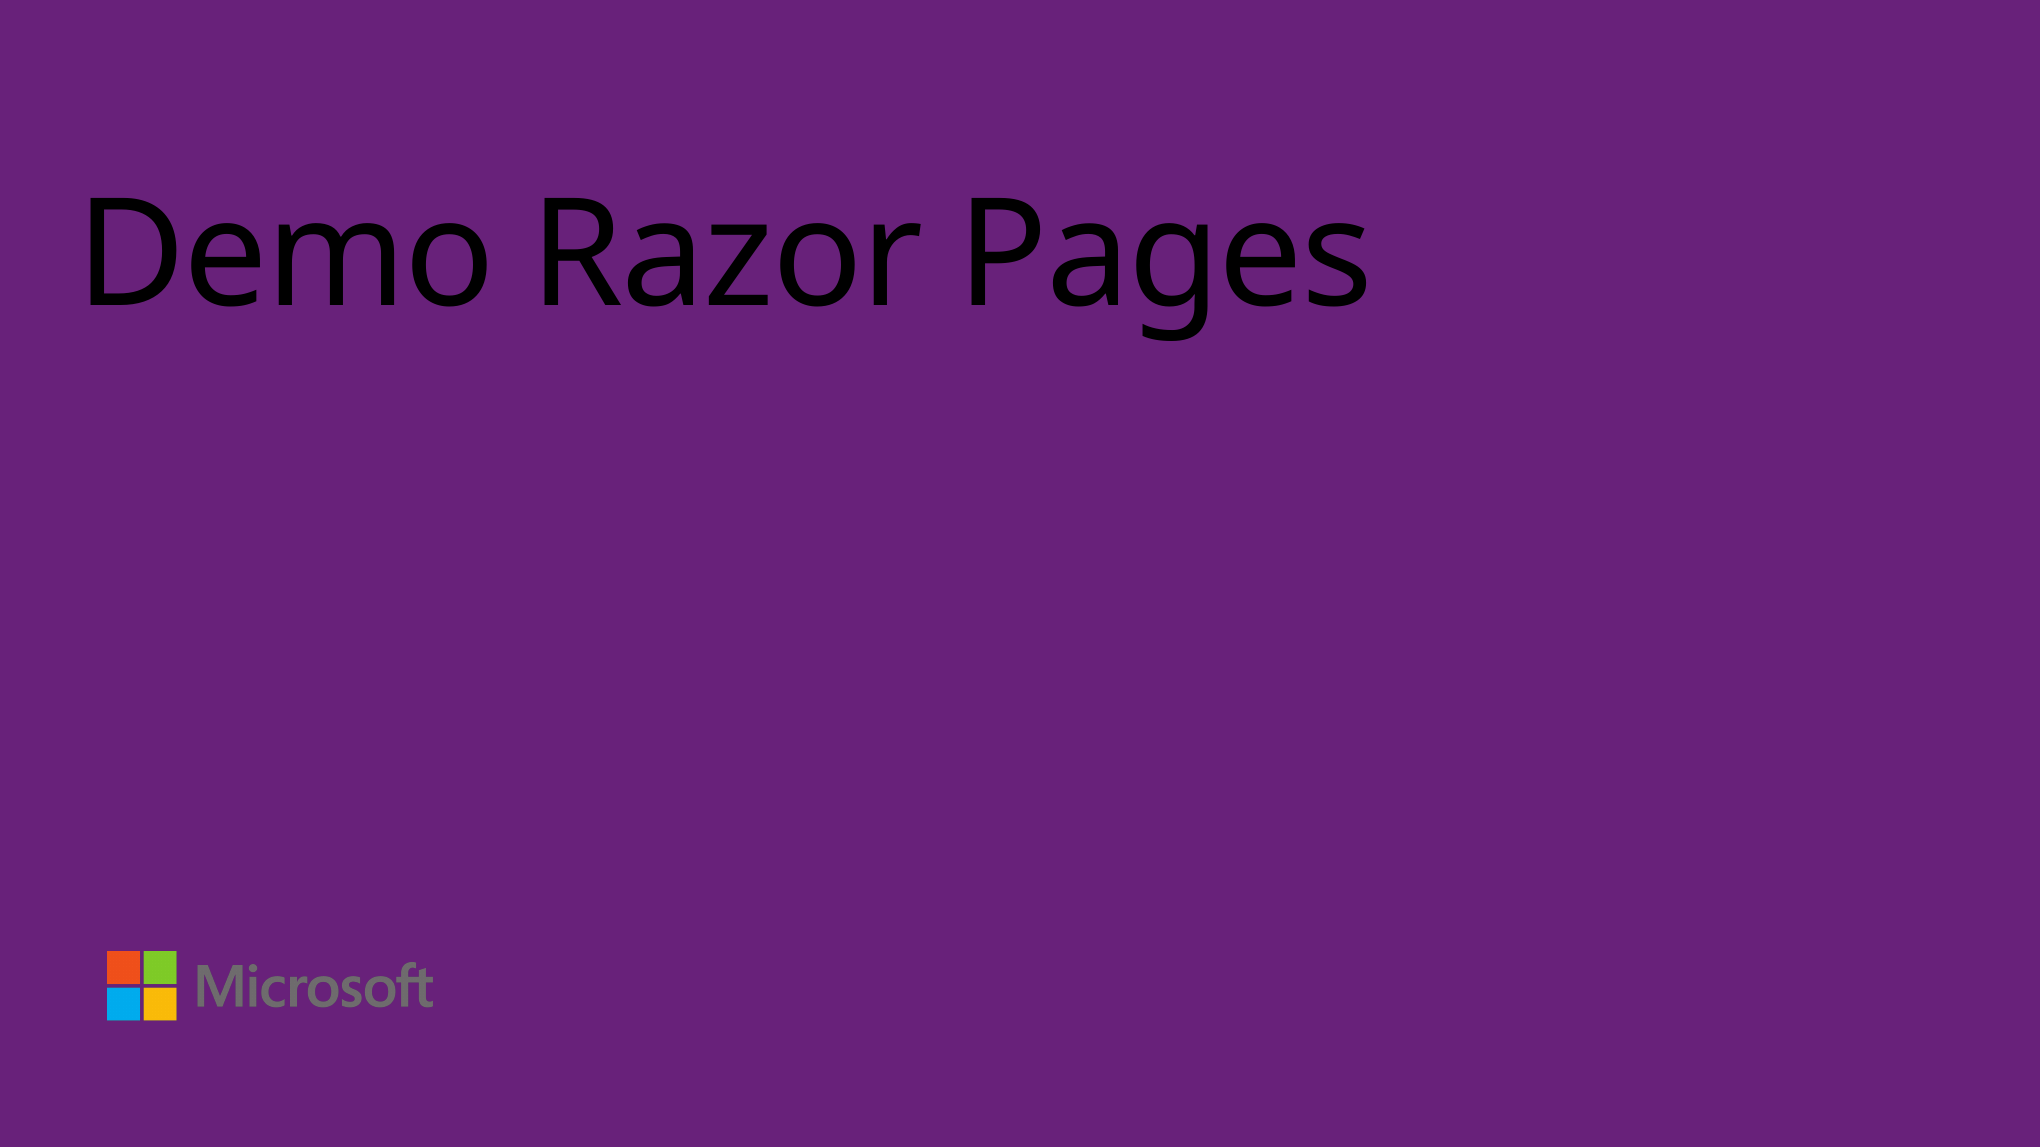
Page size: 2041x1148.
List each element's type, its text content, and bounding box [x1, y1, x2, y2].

title Demo Razor Pages [52, 161, 2003, 537]
picture [107, 950, 433, 1022]
